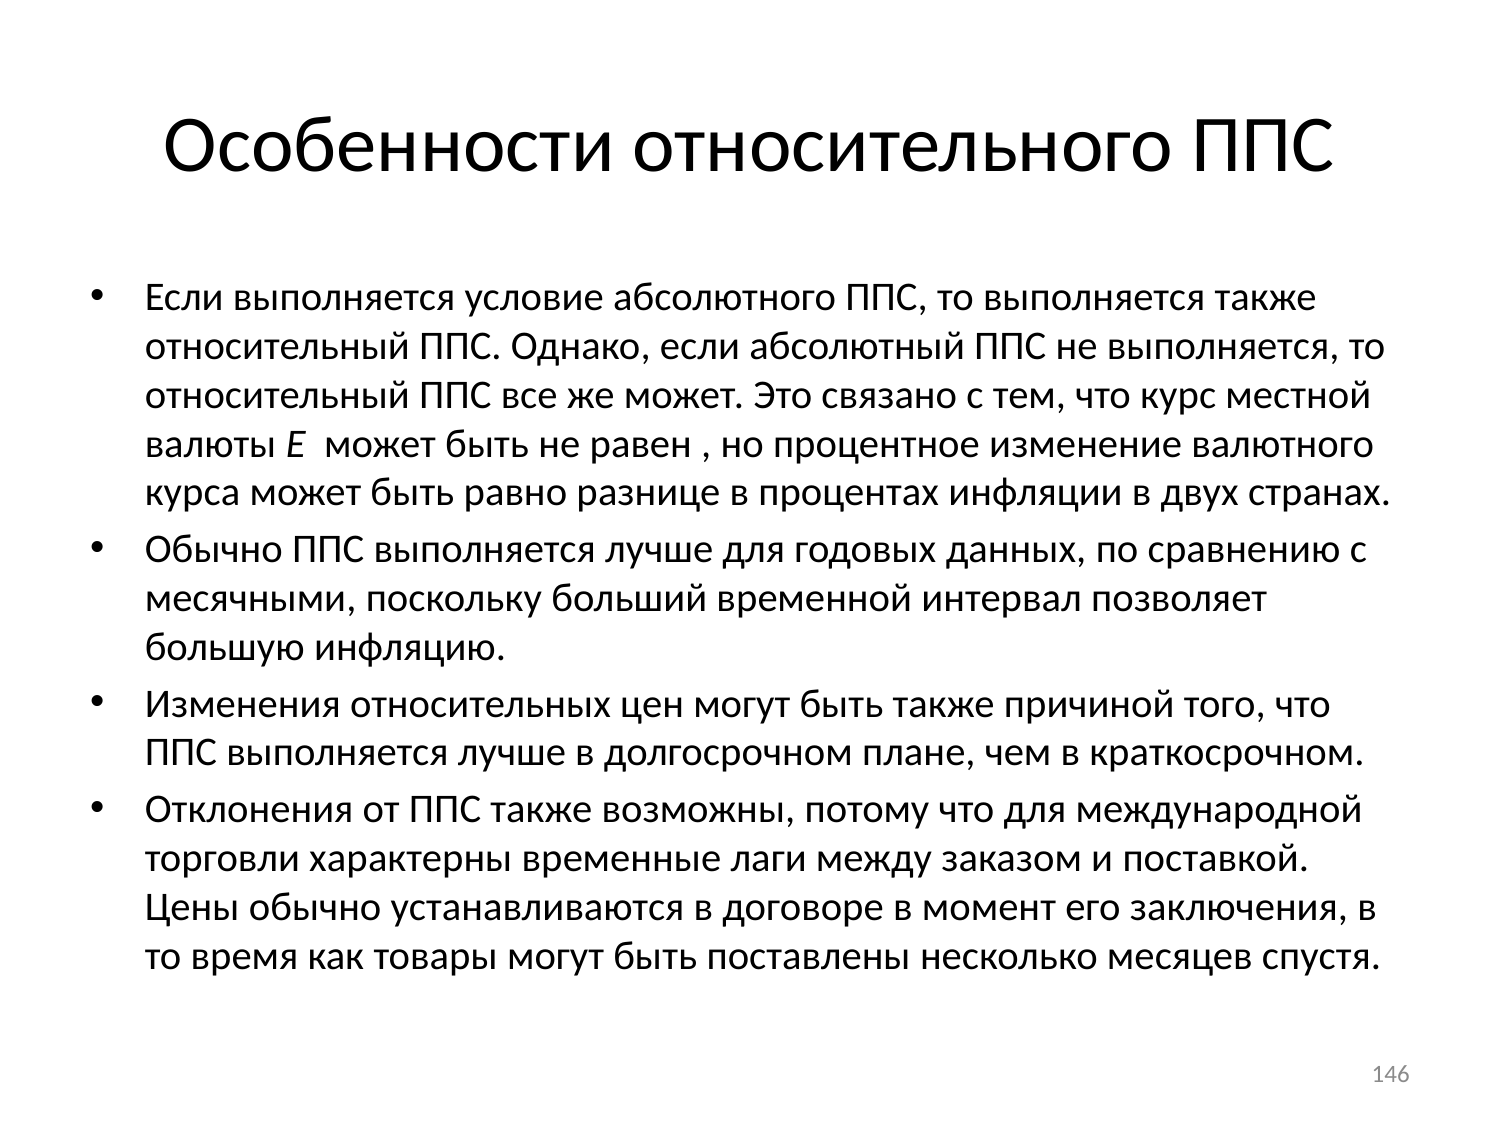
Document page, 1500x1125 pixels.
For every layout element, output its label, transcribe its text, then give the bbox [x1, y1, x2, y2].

slide_number 146 [1074, 1042, 1425, 1103]
title Особенности относительного ППС [75, 45, 1425, 233]
